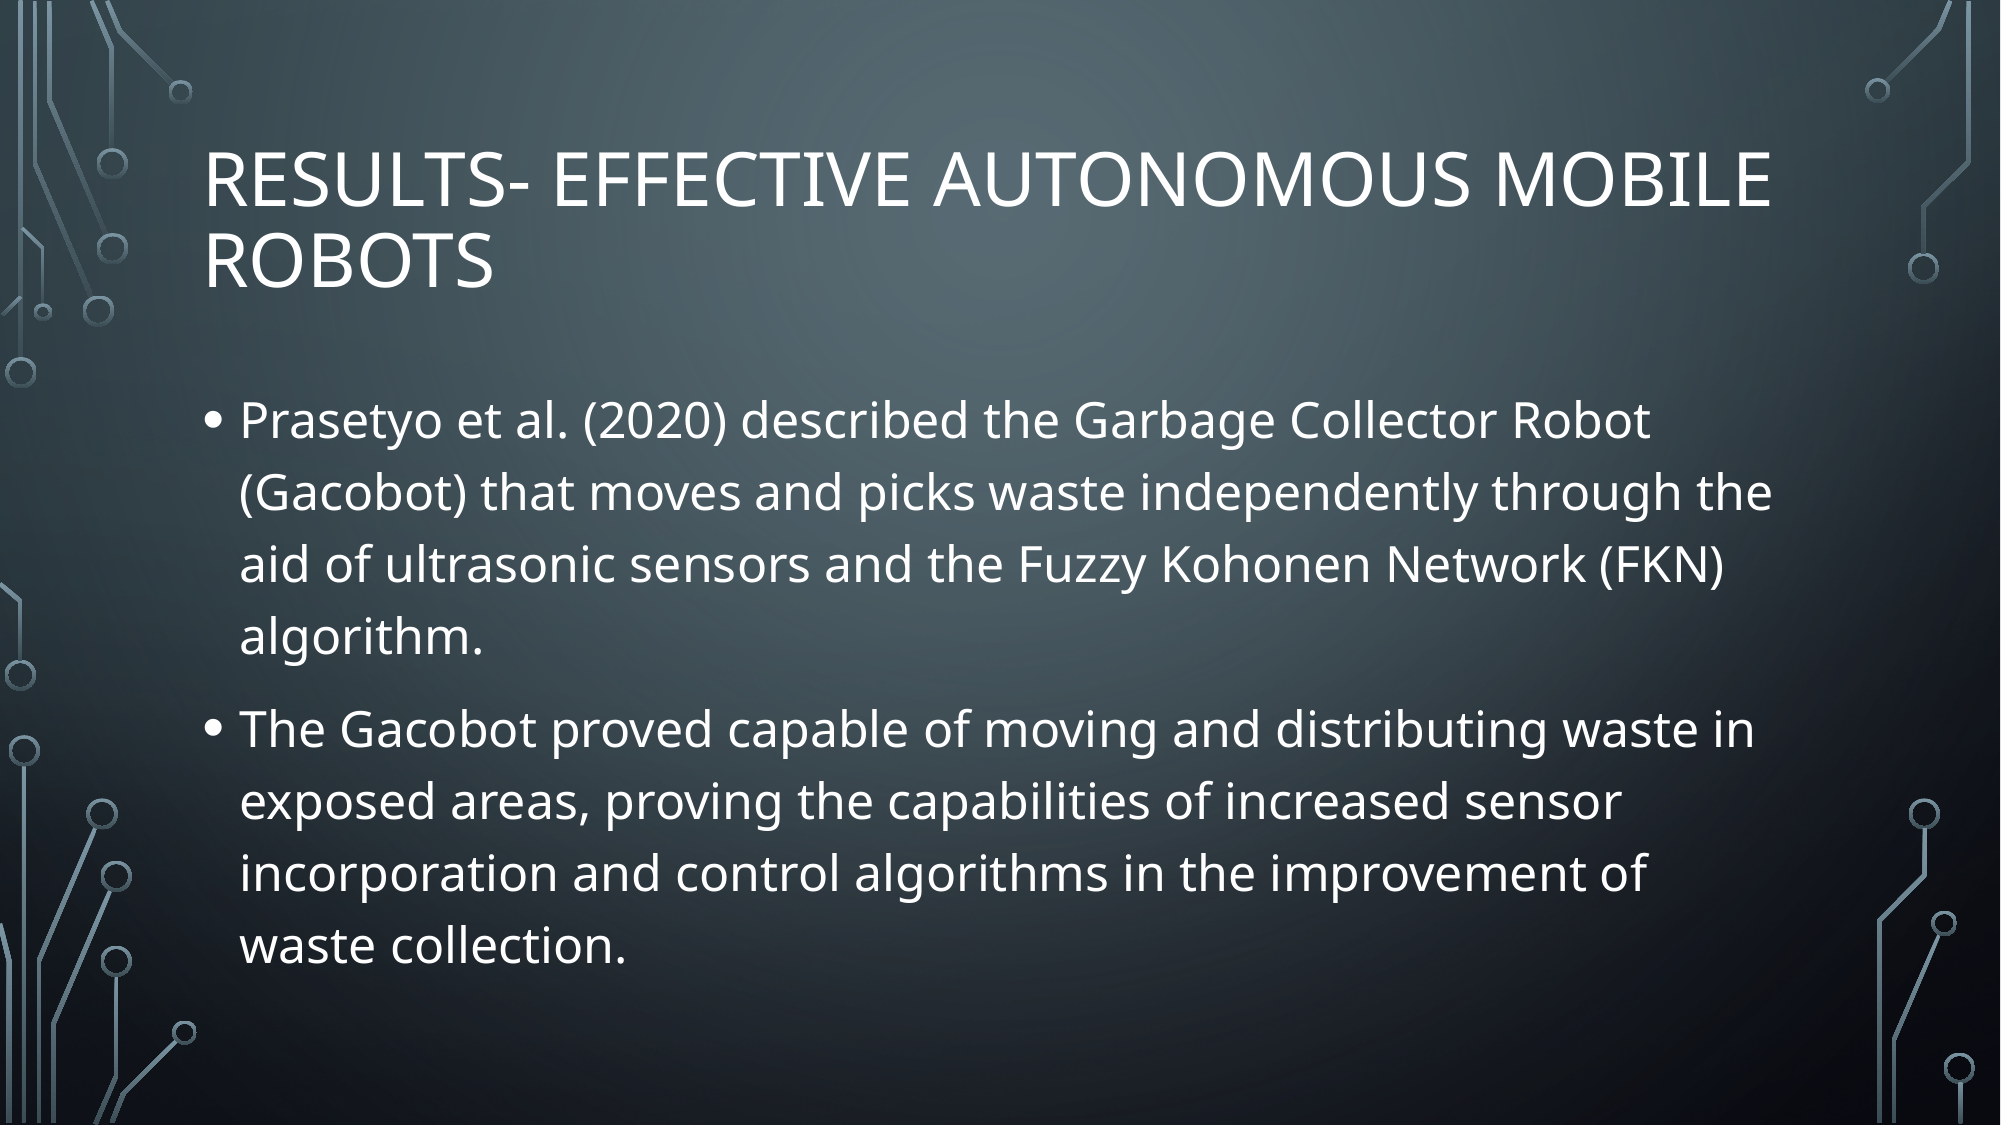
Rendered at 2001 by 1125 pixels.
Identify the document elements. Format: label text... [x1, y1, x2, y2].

list Prasetyo et al. (2020) described the Garbage Collector Robot (Gacobot) that moves and picks waste independently through the aid of ultrasonic sensors and the Fuzzy Kohonen Network (FKN) algorithm. The Gacobot proved capable of moving and distributing waste in exposed areas, proving the capabilities of increased sensor incorporation and control algorithms in the improvement of waste collection. [187, 369, 1813, 950]
title RESULTS- Effective autonomous mobile robots [187, 101, 1813, 344]
